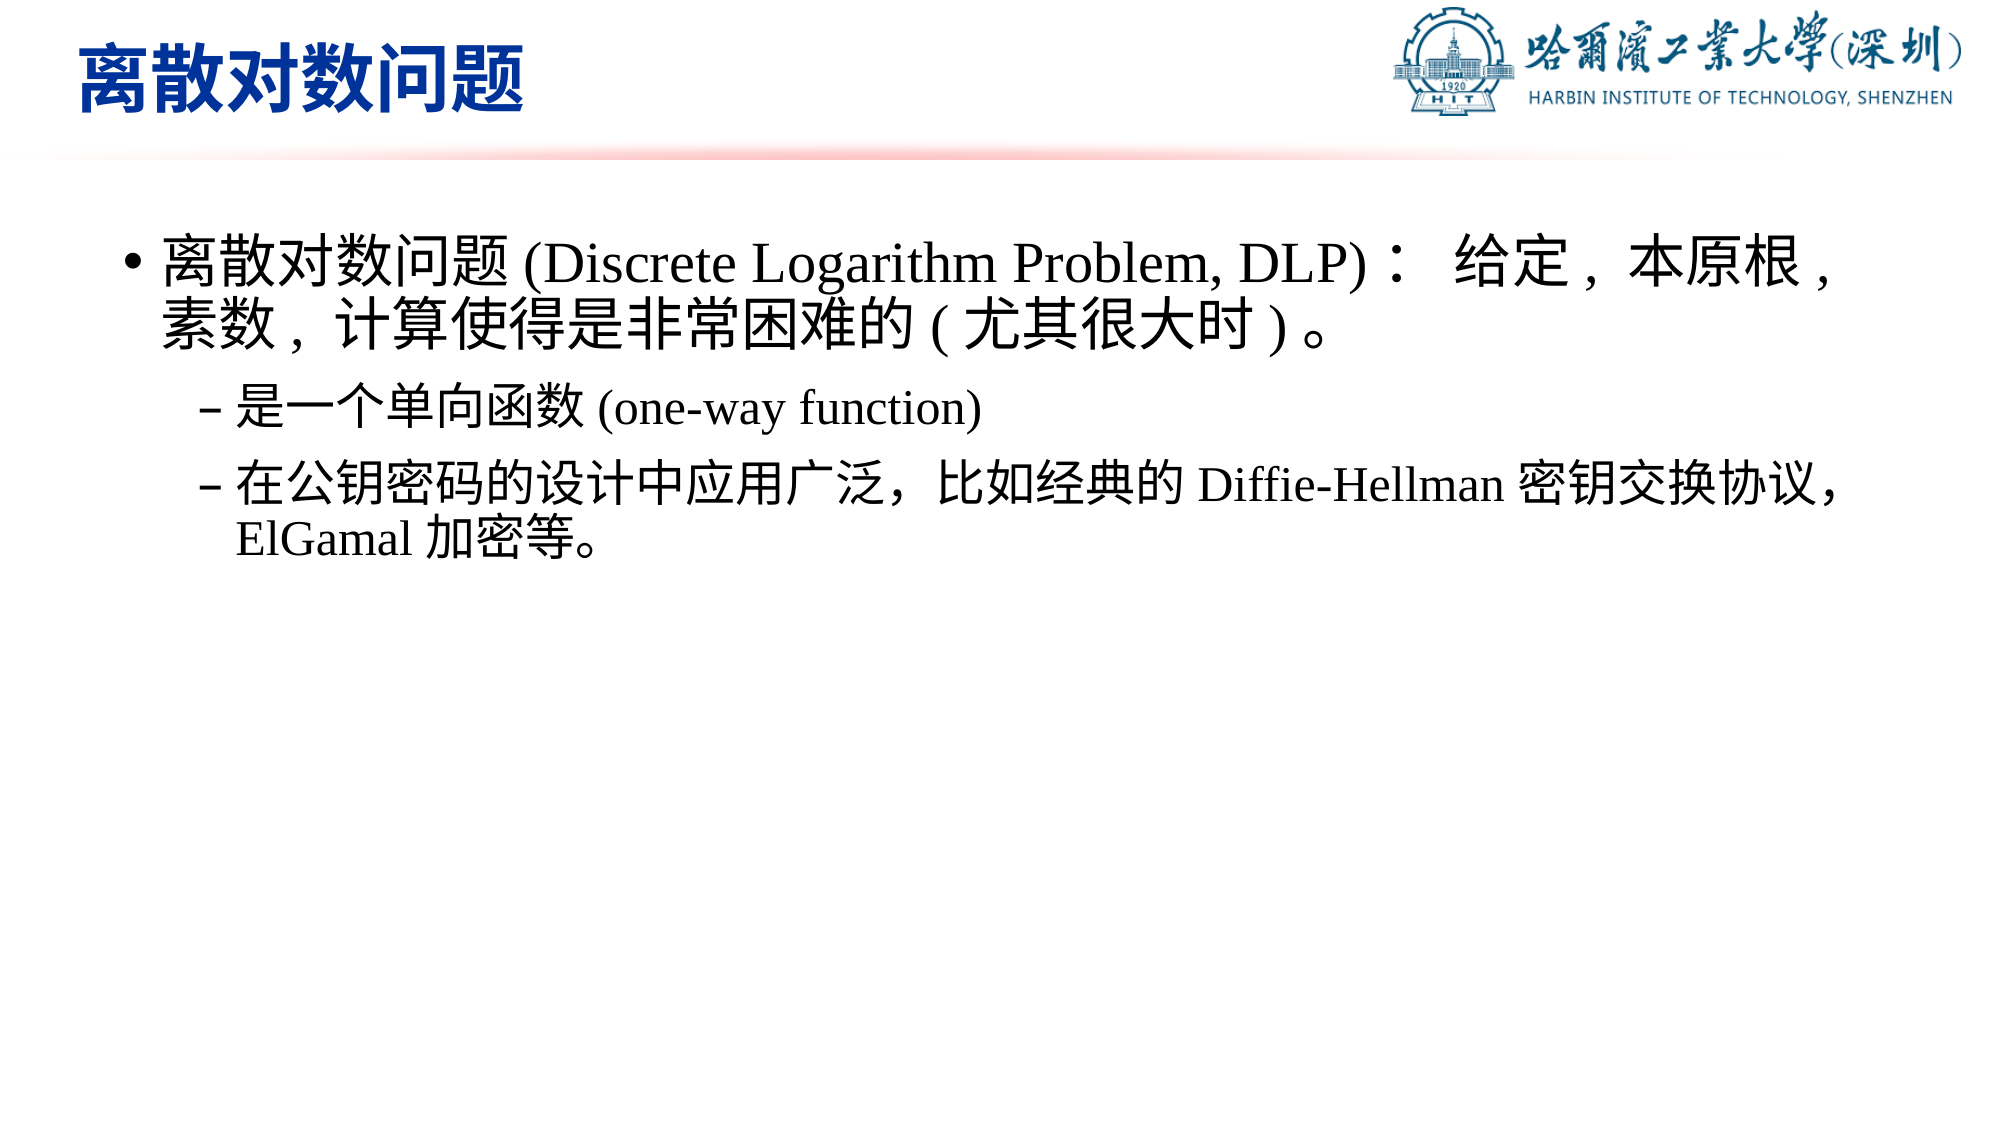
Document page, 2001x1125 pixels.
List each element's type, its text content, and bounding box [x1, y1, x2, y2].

picture [1446, 10, 1461, 14]
picture [1460, 7, 1961, 116]
picture [1393, 7, 1447, 14]
title 离散对数问题 [60, 14, 1727, 150]
